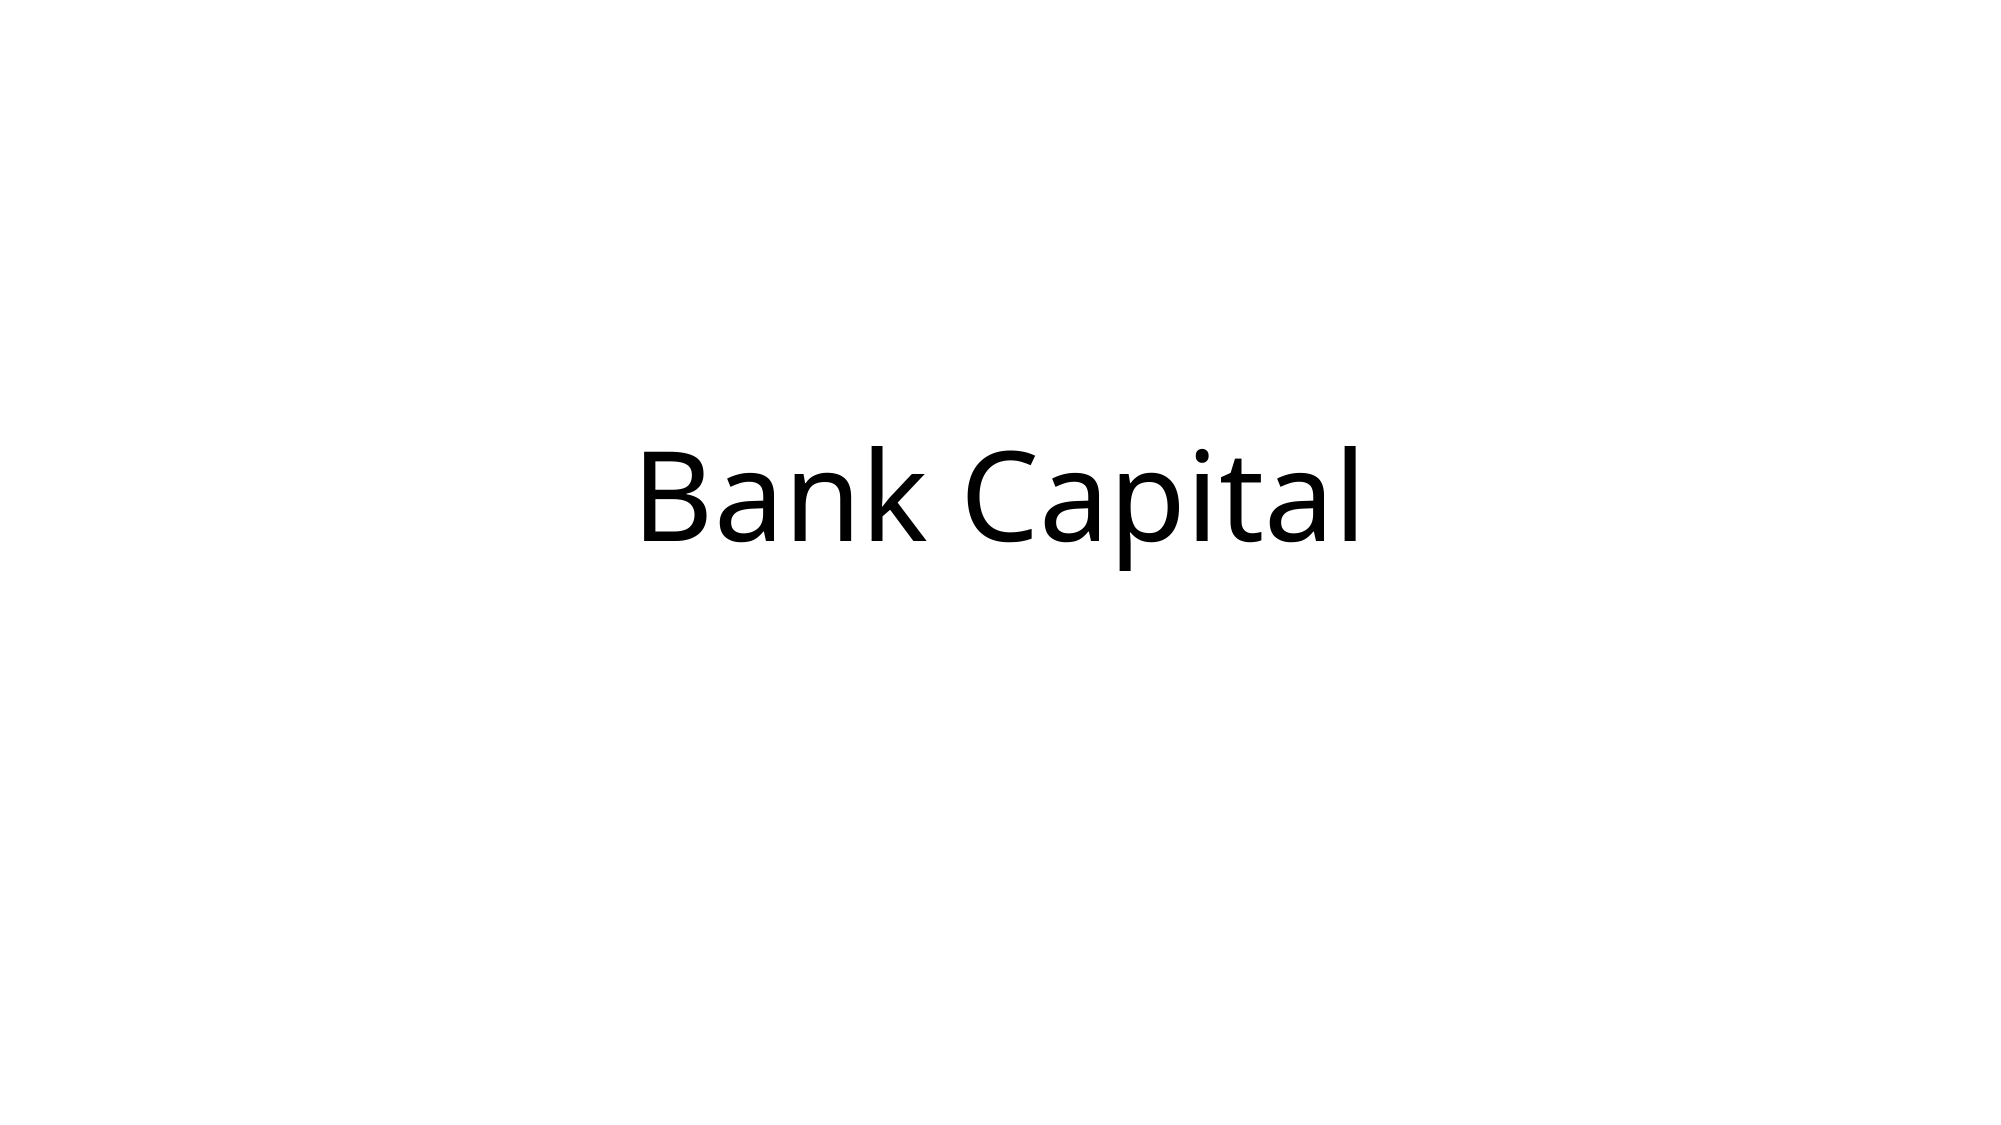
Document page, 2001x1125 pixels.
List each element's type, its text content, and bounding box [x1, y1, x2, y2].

title Bank Capital [249, 184, 1750, 576]
